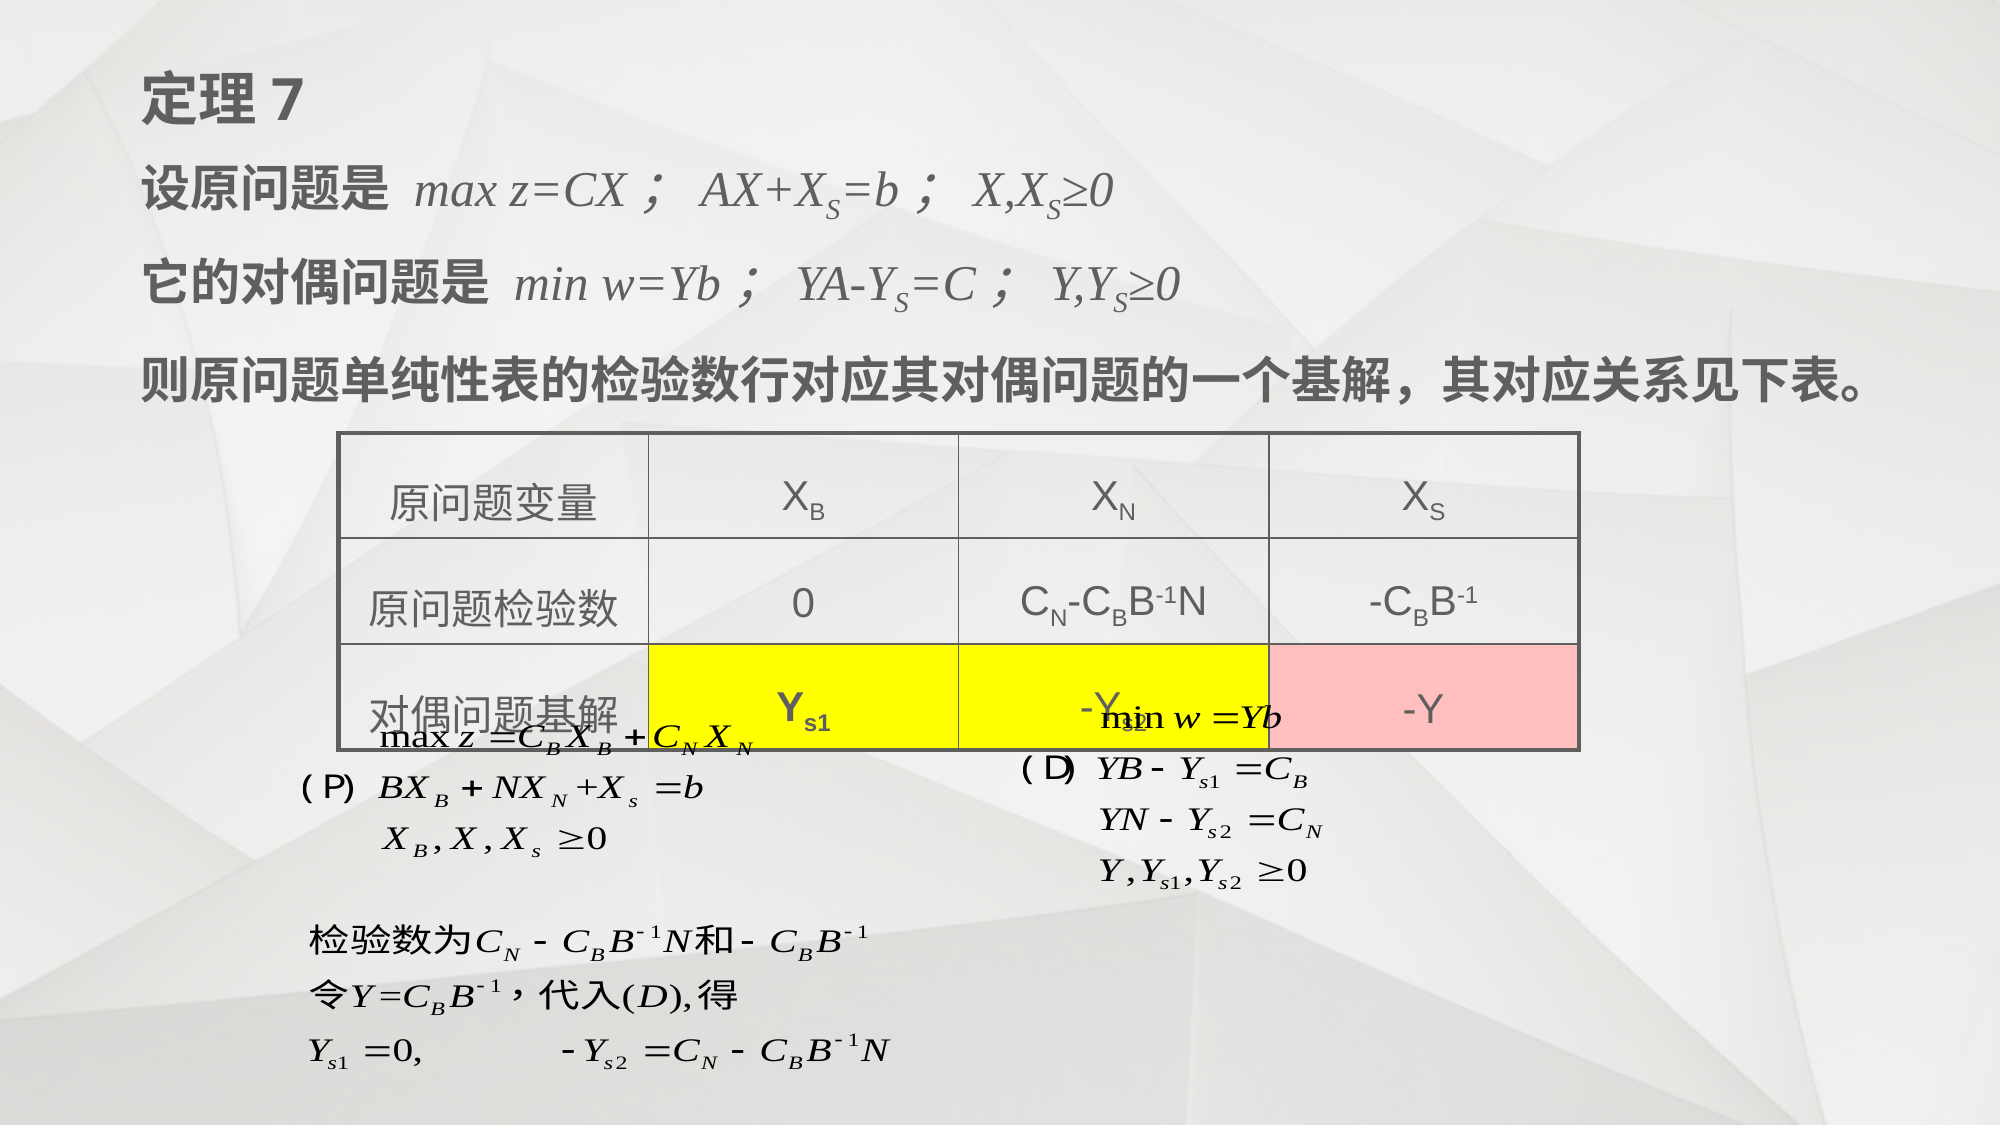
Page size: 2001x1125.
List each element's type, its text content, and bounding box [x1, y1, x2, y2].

table_cell 0 [649, 539, 958, 643]
table_header 原问题变量 [341, 435, 648, 537]
table_cell 对偶问题基解 [341, 645, 648, 698]
table_header XS [1270, 435, 1577, 537]
table_header XB [649, 435, 958, 537]
table_cell CN-CBB-1N [959, 539, 1268, 643]
table_cell -Ys2 [959, 645, 1268, 698]
table_cell 原问题检验数 [341, 539, 648, 643]
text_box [302, 698, 1473, 1078]
table_cell -Y [1270, 645, 1577, 748]
table_cell -CBB-1 [1270, 539, 1577, 643]
table_header XN [959, 435, 1268, 537]
table_cell Ys1 [649, 645, 958, 698]
text_box 定理7 设原问题是 max z=CX；AX+XS=b；X,XS≥0 它的对偶问题是 min w=Yb；YA-YS=C；Y,YS≥0 则原问题单纯性表的检验数行对应其对偶问题的一个基解，其对应关系见下表。 [125, 54, 1875, 551]
